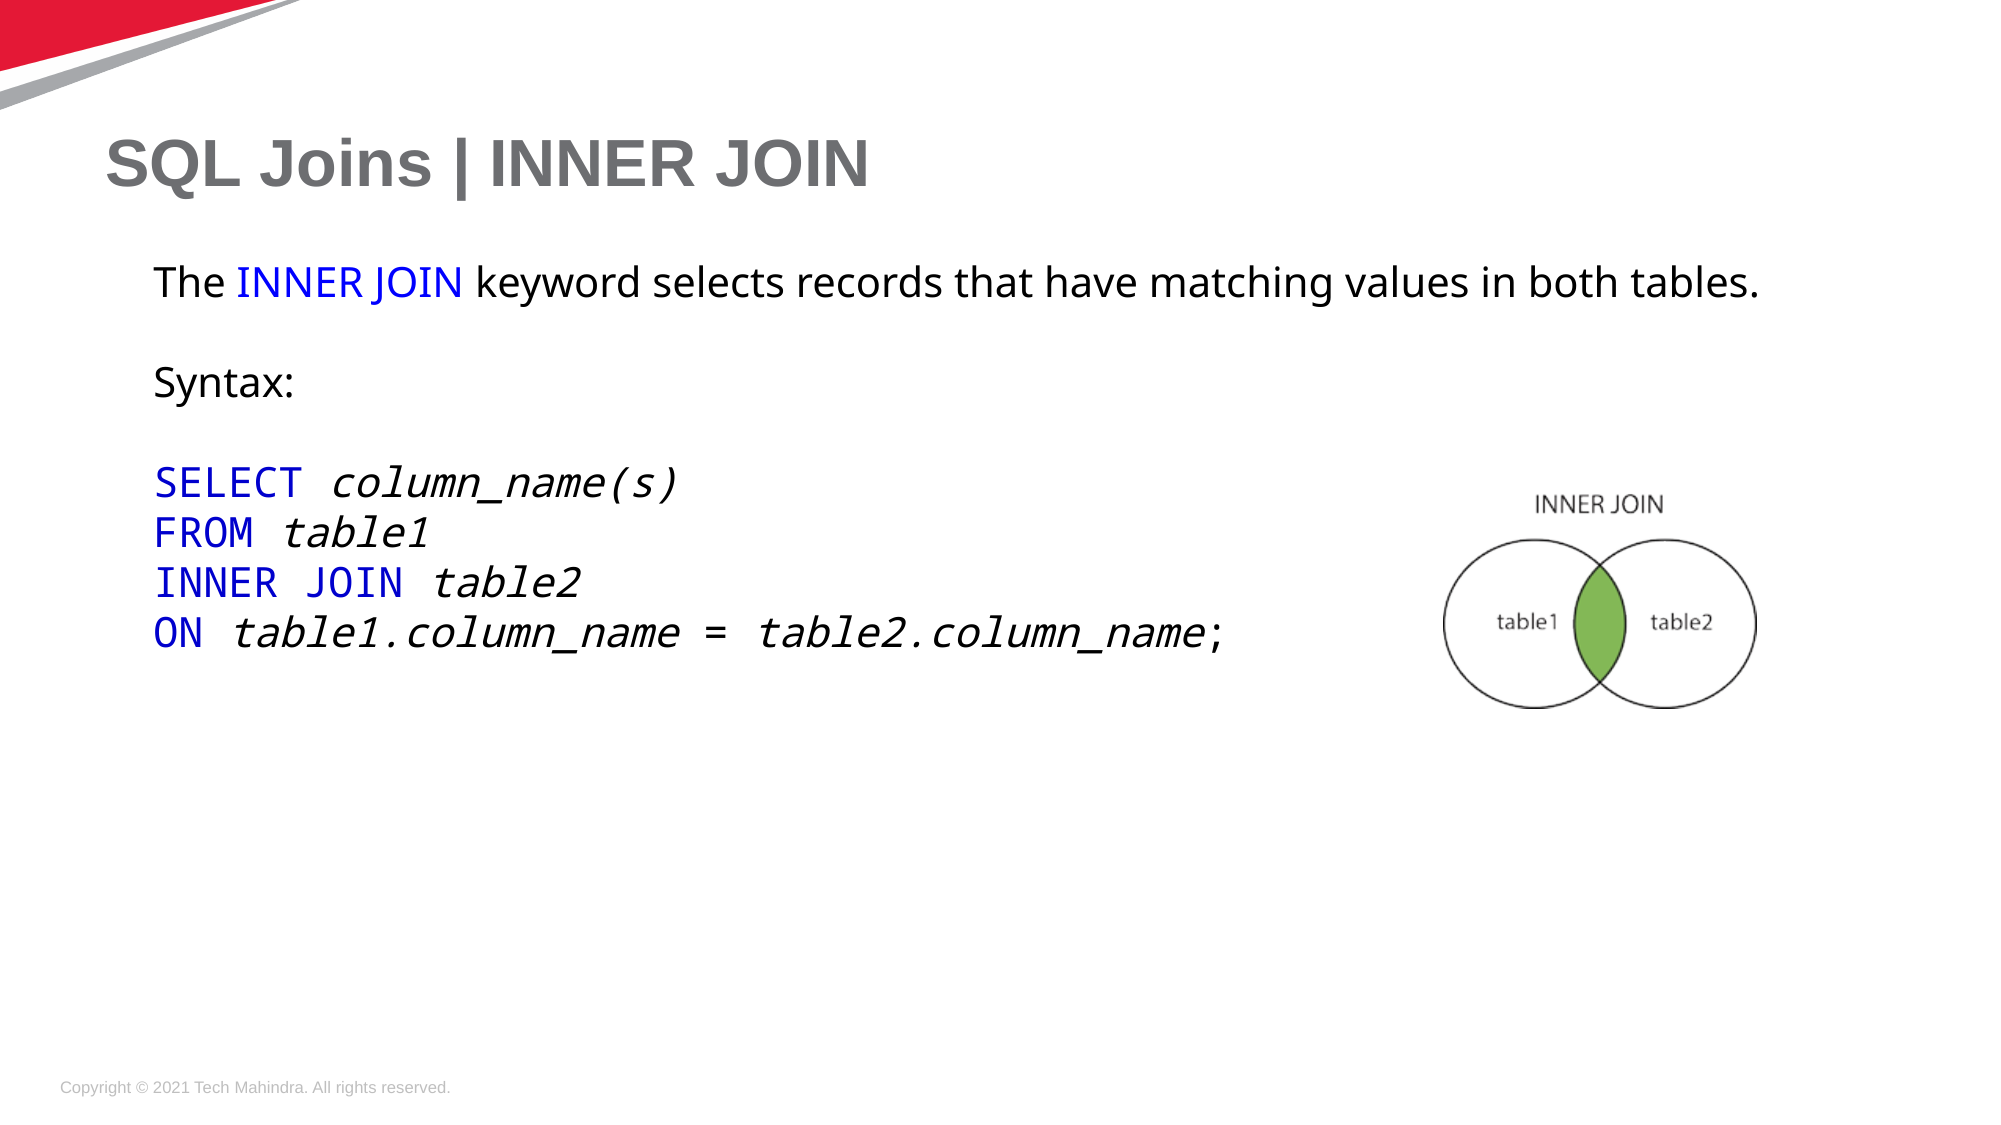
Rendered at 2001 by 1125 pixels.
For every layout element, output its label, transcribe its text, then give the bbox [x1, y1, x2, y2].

picture [0, 0, 303, 110]
title SQL Joins | INNER JOIN [104, 119, 1905, 201]
picture [1443, 482, 1757, 710]
list The INNER JOIN keyword selects records that have matching values in both tables. Syntax: SELECT column_name(s) FROM table1 INNER JOIN table2 ON table1.column_name = table2.column_name; [153, 255, 1847, 710]
